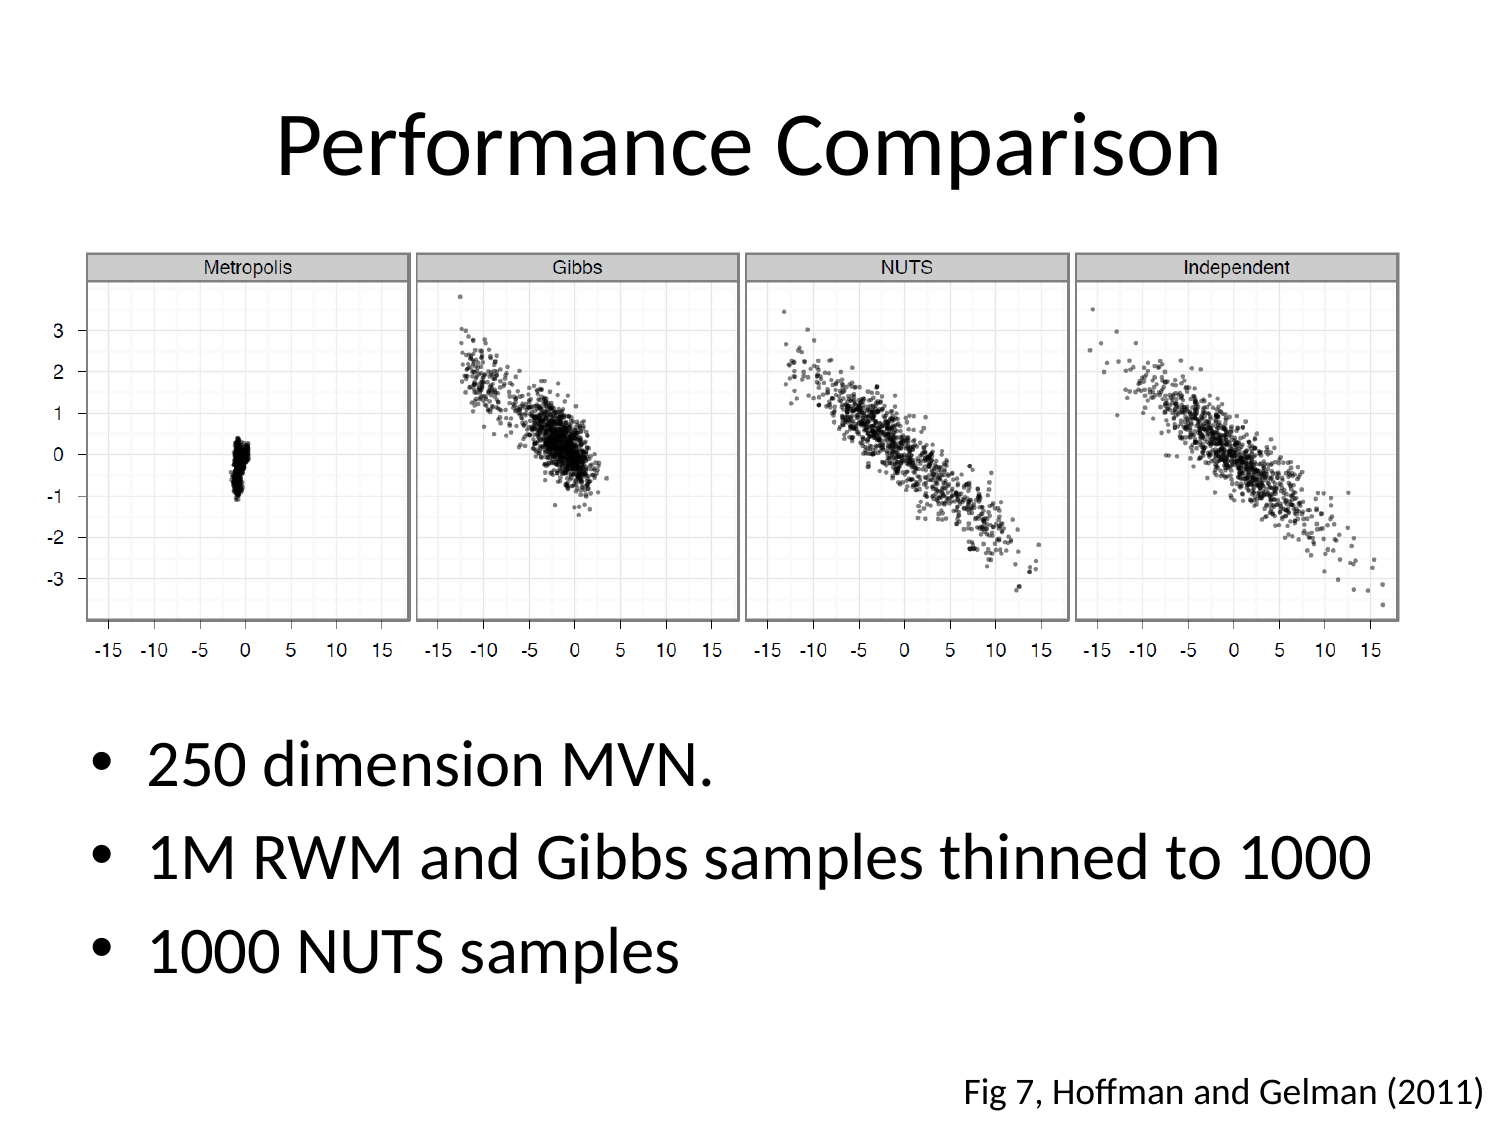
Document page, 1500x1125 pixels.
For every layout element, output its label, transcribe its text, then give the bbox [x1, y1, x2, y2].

title Performance Comparison [75, 45, 1425, 233]
picture [39, 232, 1421, 674]
text_box Fig 7, Hoffman and Gelman (2011) [725, 1059, 1500, 1120]
list 250 dimension MVN. 1M RWM and Gibbs samples thinned to 1000 1000 NUTS samples [75, 712, 1425, 1005]
